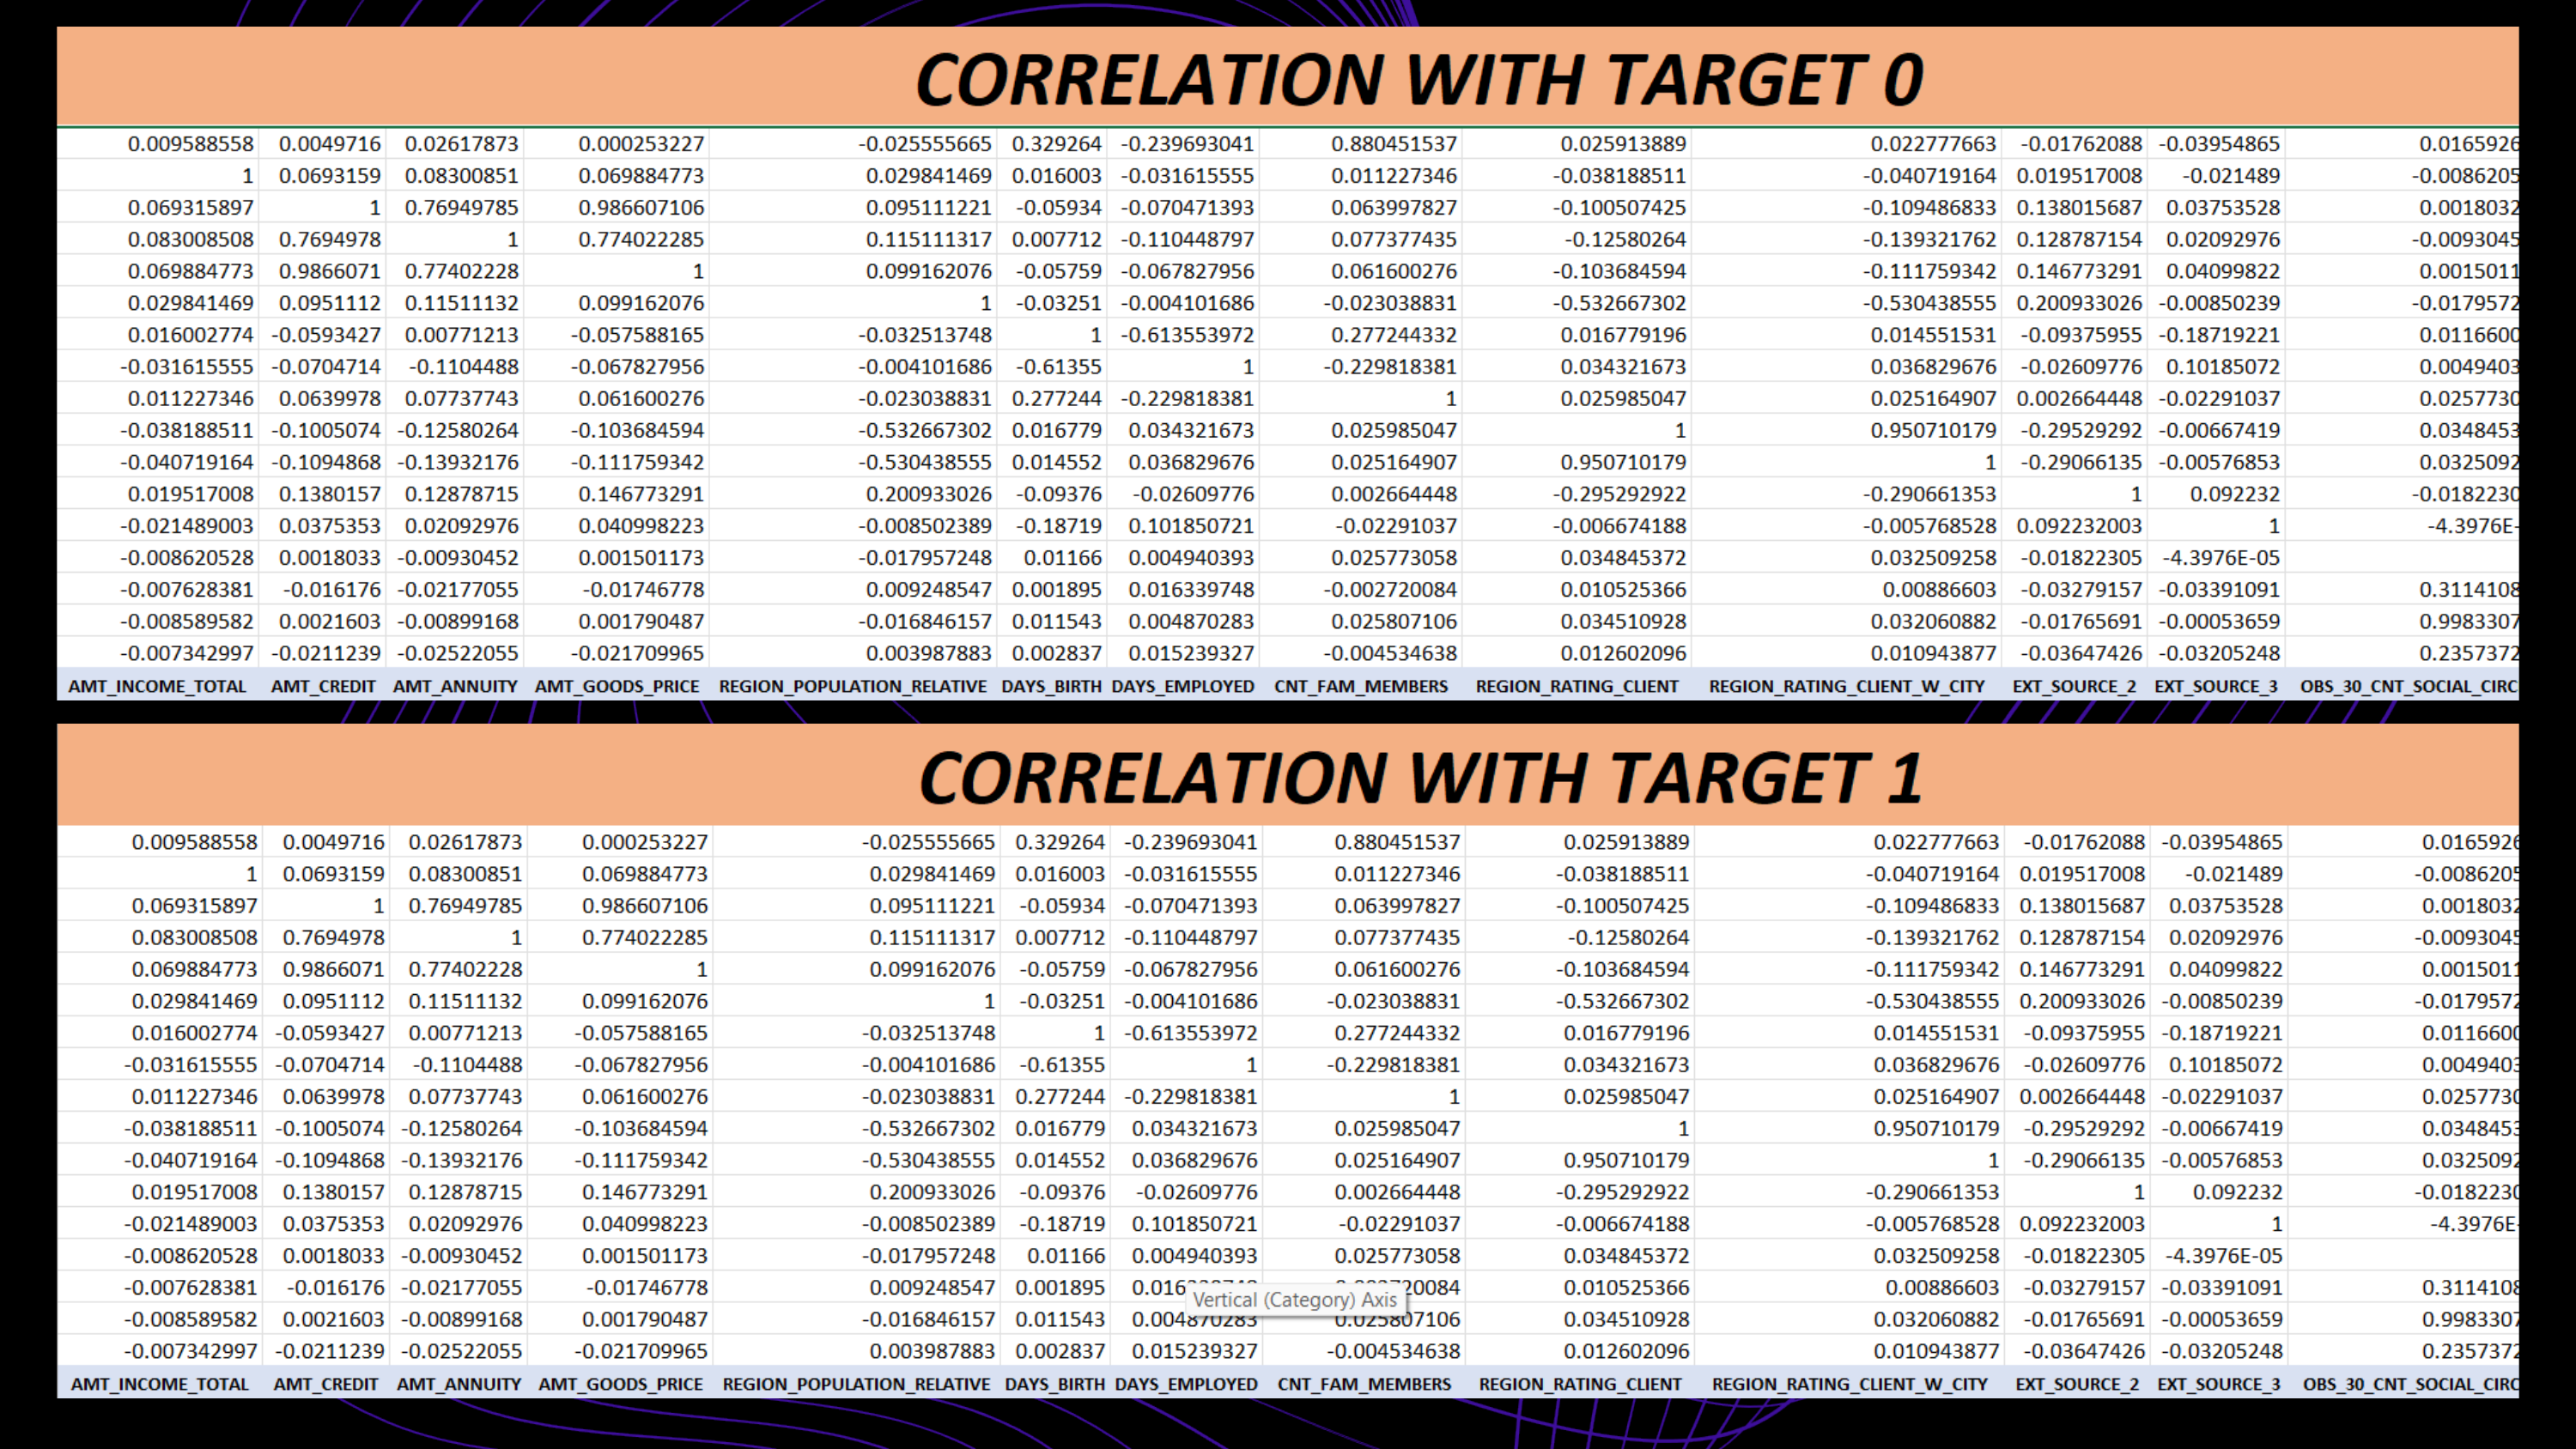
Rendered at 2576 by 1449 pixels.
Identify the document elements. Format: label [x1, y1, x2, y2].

text_box [57, 27, 2519, 700]
text_box [144, 1398, 2464, 1449]
text_box [144, 700, 2464, 724]
text_box [57, 724, 2519, 1398]
text_box [144, 0, 2464, 27]
